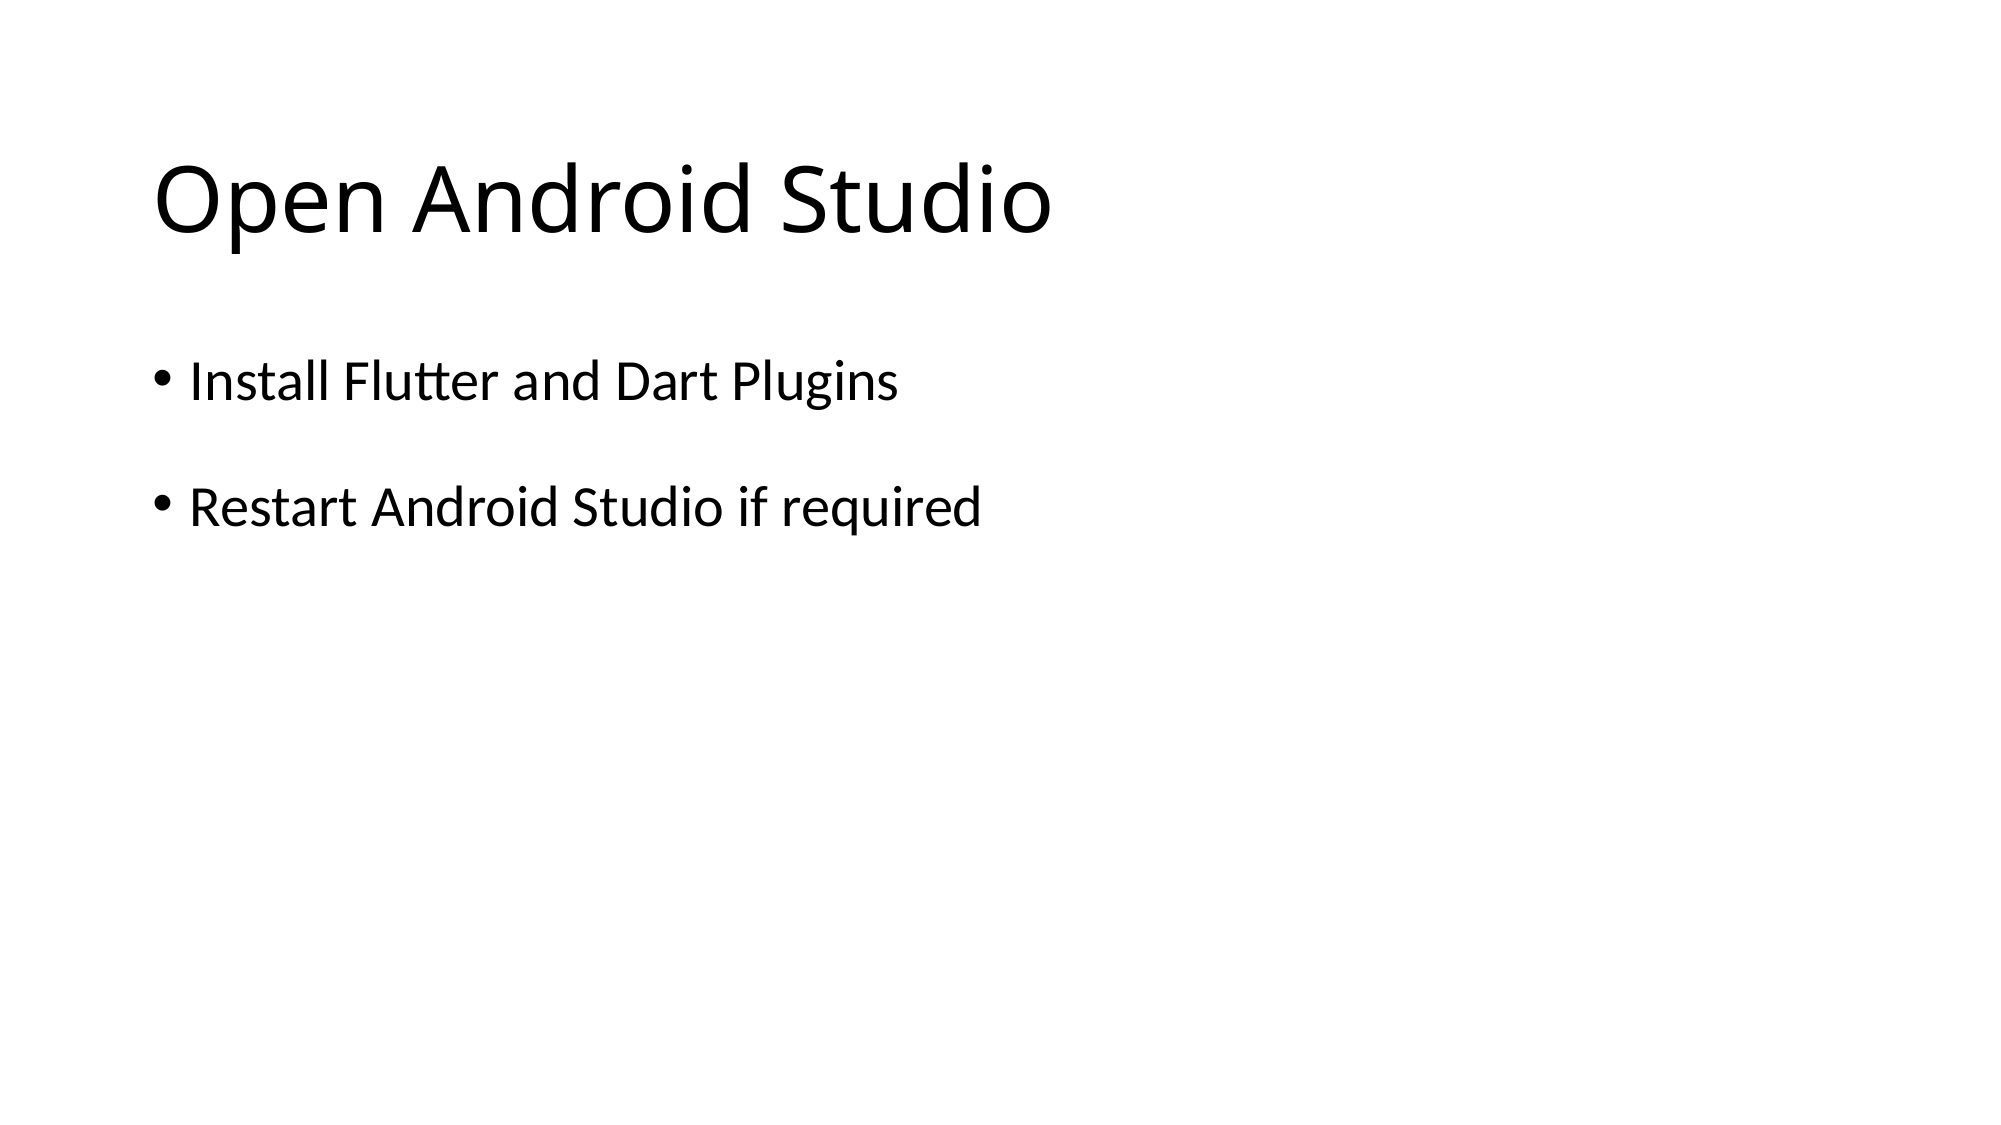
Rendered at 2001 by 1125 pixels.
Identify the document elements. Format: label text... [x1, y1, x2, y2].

title Open Android Studio [137, 59, 1863, 278]
list Install Flutter and Dart Plugins Restart Android Studio if required [137, 299, 1863, 1014]
